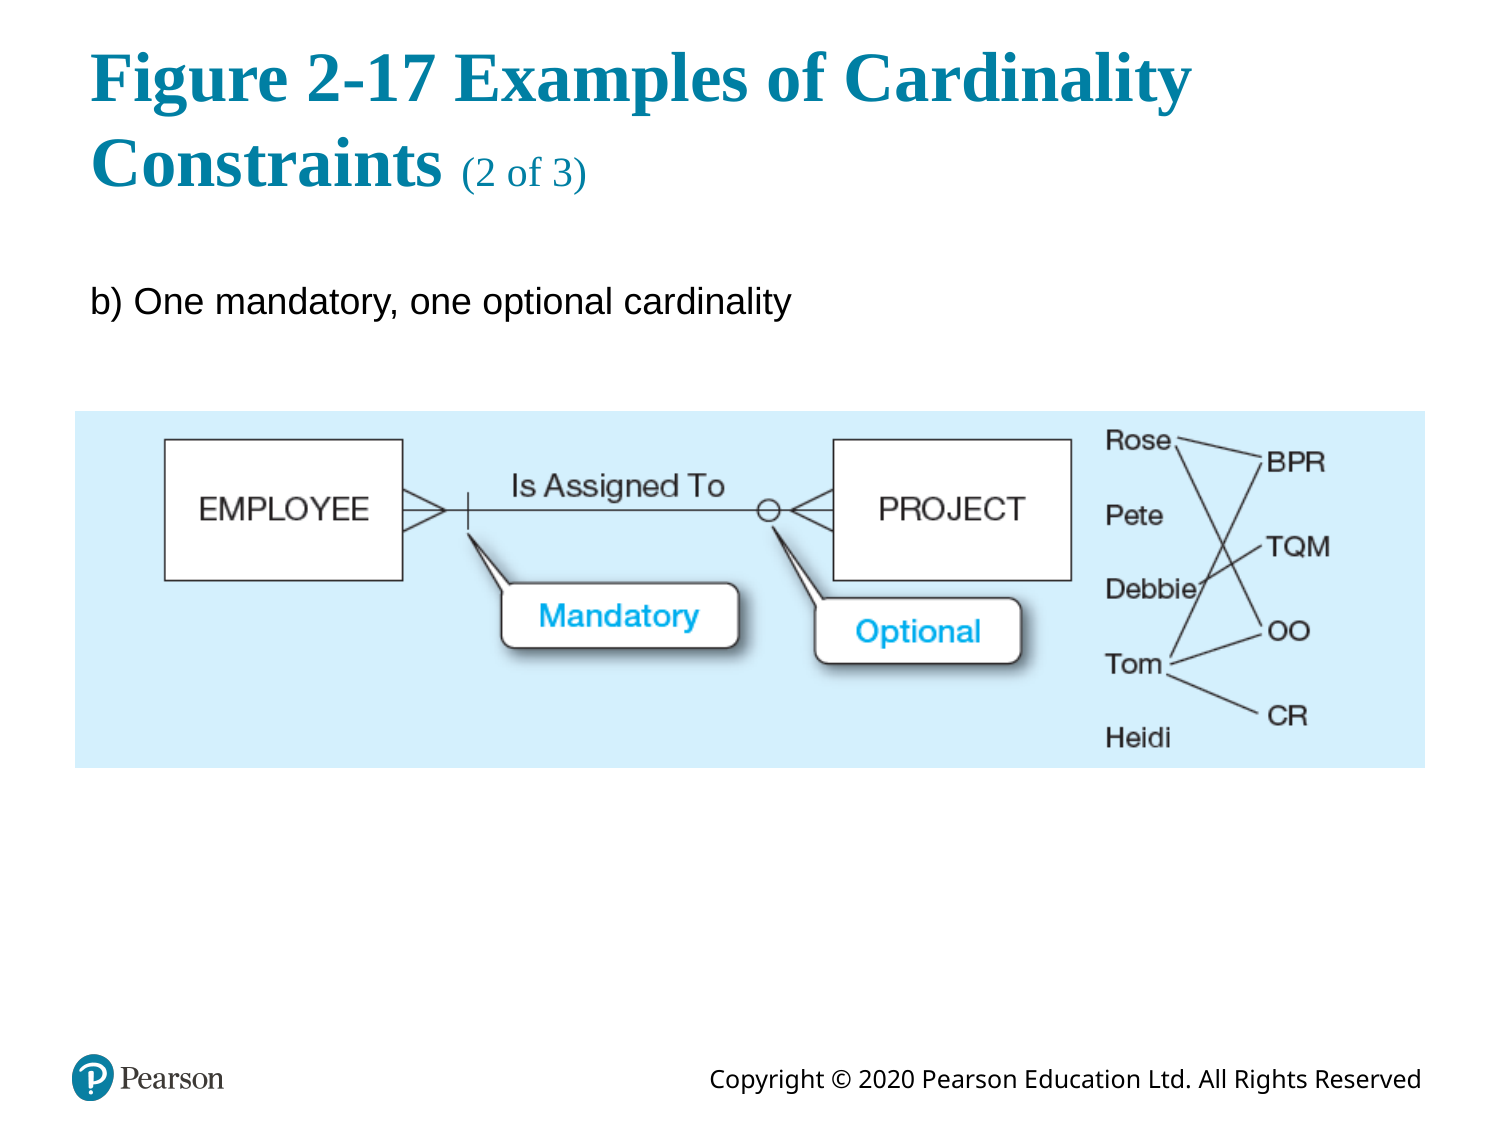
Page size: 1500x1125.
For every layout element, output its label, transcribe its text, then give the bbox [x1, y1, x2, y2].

list b) One mandatory, one optional cardinality [75, 262, 1425, 338]
picture [72, 1087, 83, 1101]
picture [72, 1054, 88, 1070]
title Figure 2-17 Examples of Cardinality Constraints (2 of 3) [75, 35, 1425, 216]
picture [74, 411, 1426, 768]
picture [98, 1054, 224, 1101]
picture [80, 1063, 106, 1088]
